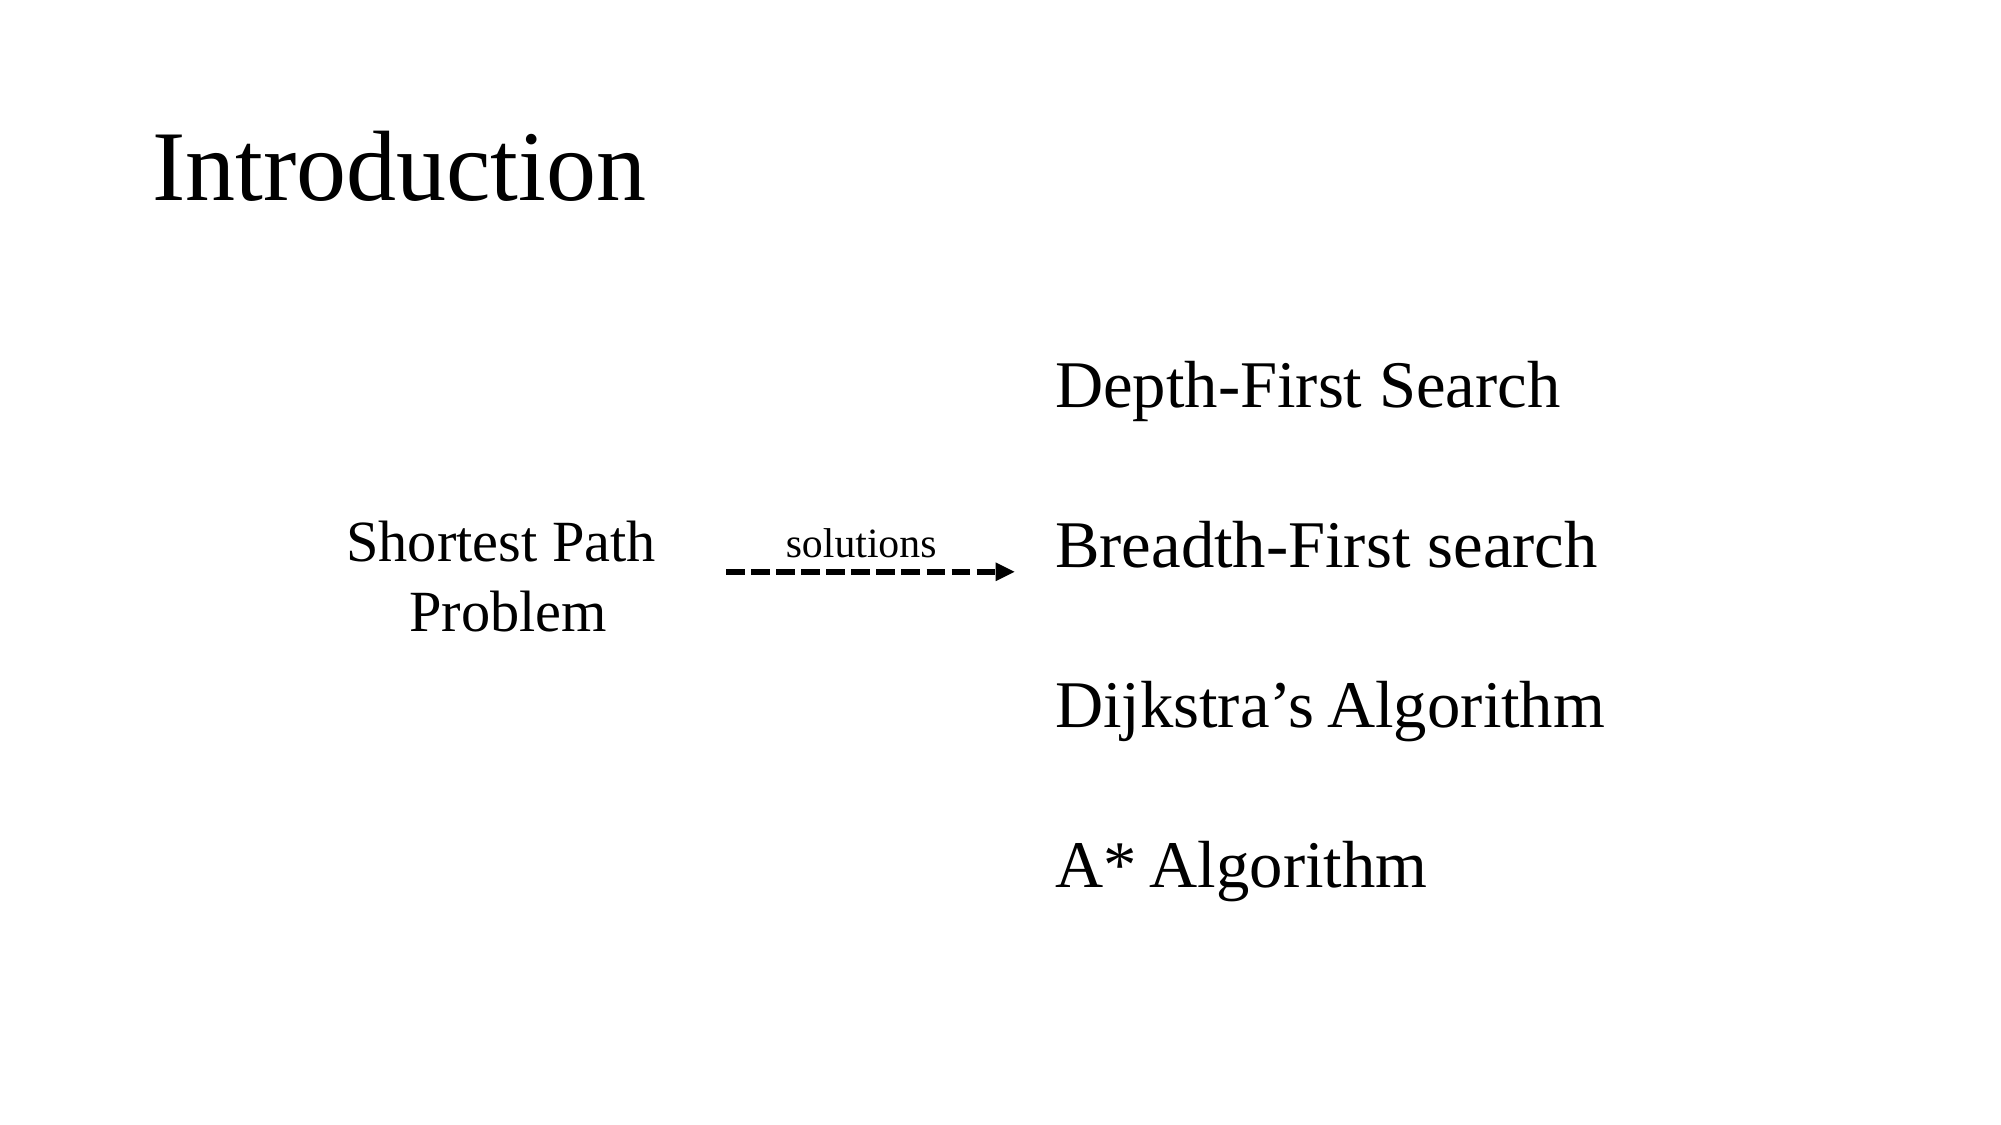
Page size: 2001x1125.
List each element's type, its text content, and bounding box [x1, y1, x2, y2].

text_box Depth-First Search Breadth-First search Dijkstra’s Algorithm A* Algorithm [1040, 253, 1753, 908]
text_box solutions [726, 508, 997, 571]
title Introduction [137, 59, 1863, 278]
text_box Shortest Path Problem [151, 495, 865, 651]
